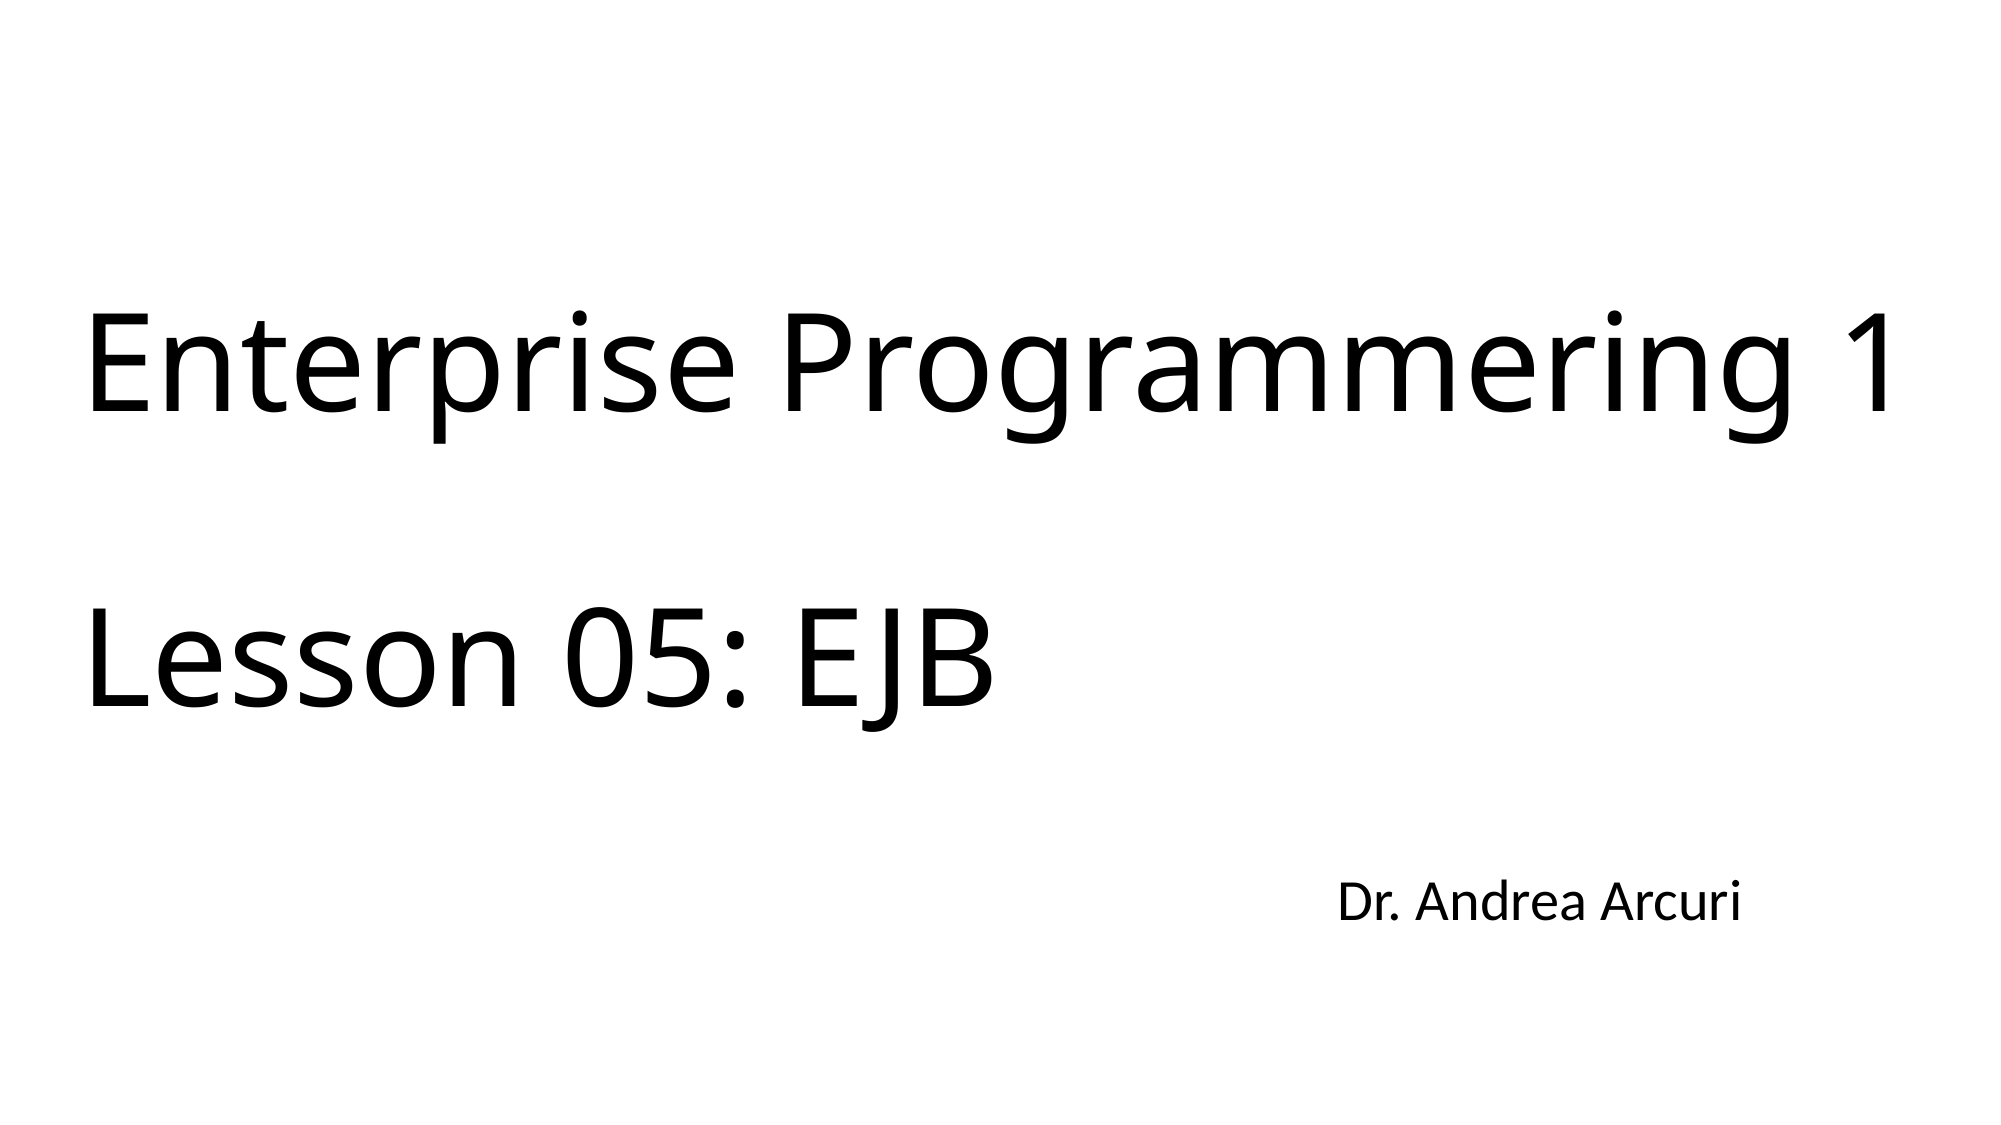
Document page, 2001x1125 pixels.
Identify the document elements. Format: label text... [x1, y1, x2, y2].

subtitle Dr. Andrea Arcuri [257, 862, 1758, 1082]
title Enterprise Programmering 1 Lesson 05: EJB [65, 184, 1950, 744]
